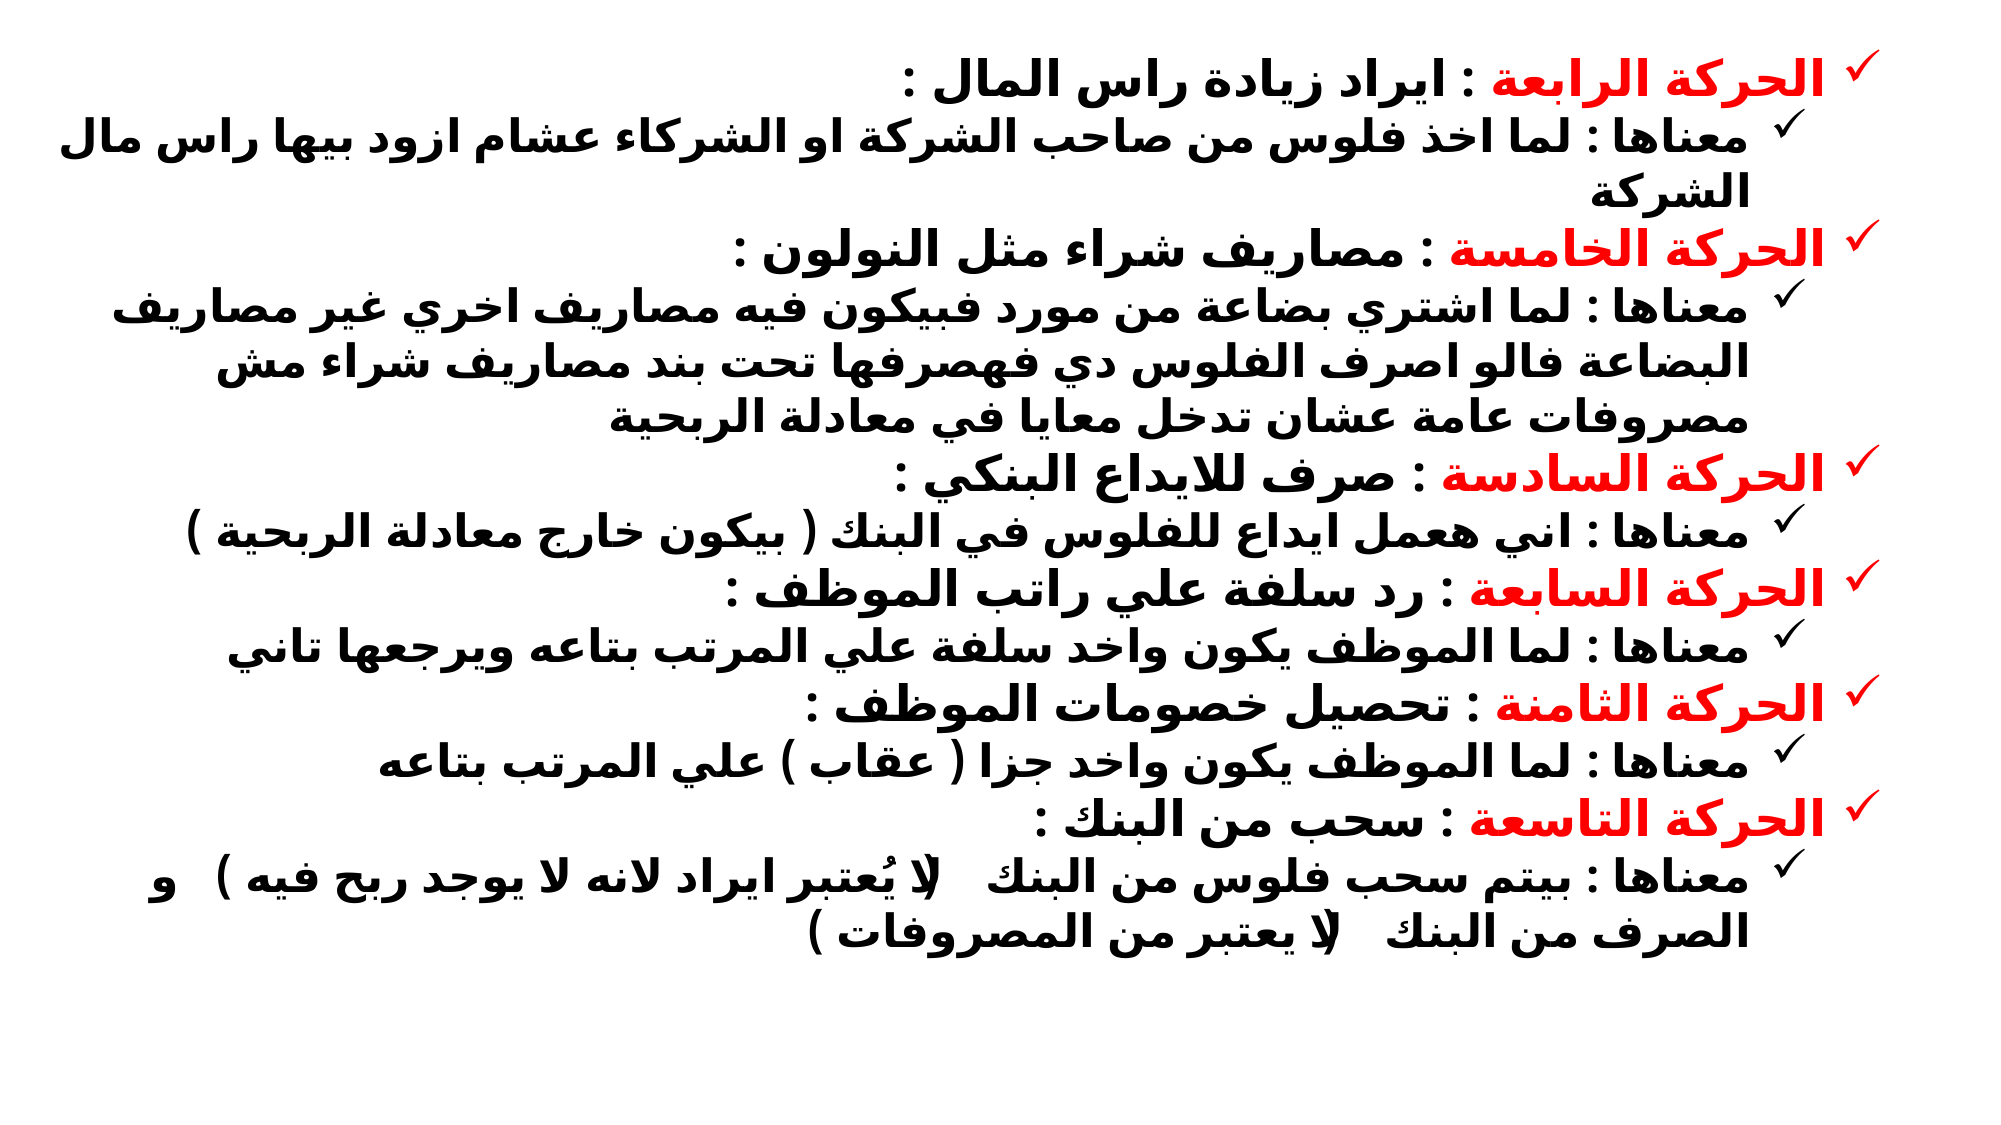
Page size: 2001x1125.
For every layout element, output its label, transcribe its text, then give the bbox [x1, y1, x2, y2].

text_box الحركة الرابعة : ايراد زيادة راس المال : معناها : لما اخذ فلوس من صاحب الشركة او الشركاء عشام ازود بيها راس مال الشركة الحركة الخامسة : مصاريف شراء مثل النولون : معناها : لما اشتري بضاعة من مورد فبيكون فيه مصاريف اخري غير مصاريف البضاعة فالو اصرف الفلوس دي فهصرفها تحت بند مصاريف شراء مش مصروفات عامة عشان تدخل معايا في معادلة الربحية الحركة السادسة : صرف للايداع البنكي : معناها : اني هعمل ايداع للفلوس في البنك ( بيكون خارج معادلة الربحية ) الحركة السابعة : رد سلفة علي راتب الموظف : معناها : لما الموظف يكون واخد سلفة علي المرتب بتاعه ويرجعها تاني الحركة الثامنة : تحصيل خصومات الموظف : معناها : لما الموظف يكون واخد جزا ( عقاب ) علي المرتب بتاعه الحركة التاسعة : سحب من البنك : معناها : بيتم سحب فلوس من البنك ( لا يُعتبر ايراد لانه لا يوجد ربح فيه ) و الصرف من البنك ( لا يعتبر من المصروفات ) [18, 39, 1973, 1125]
